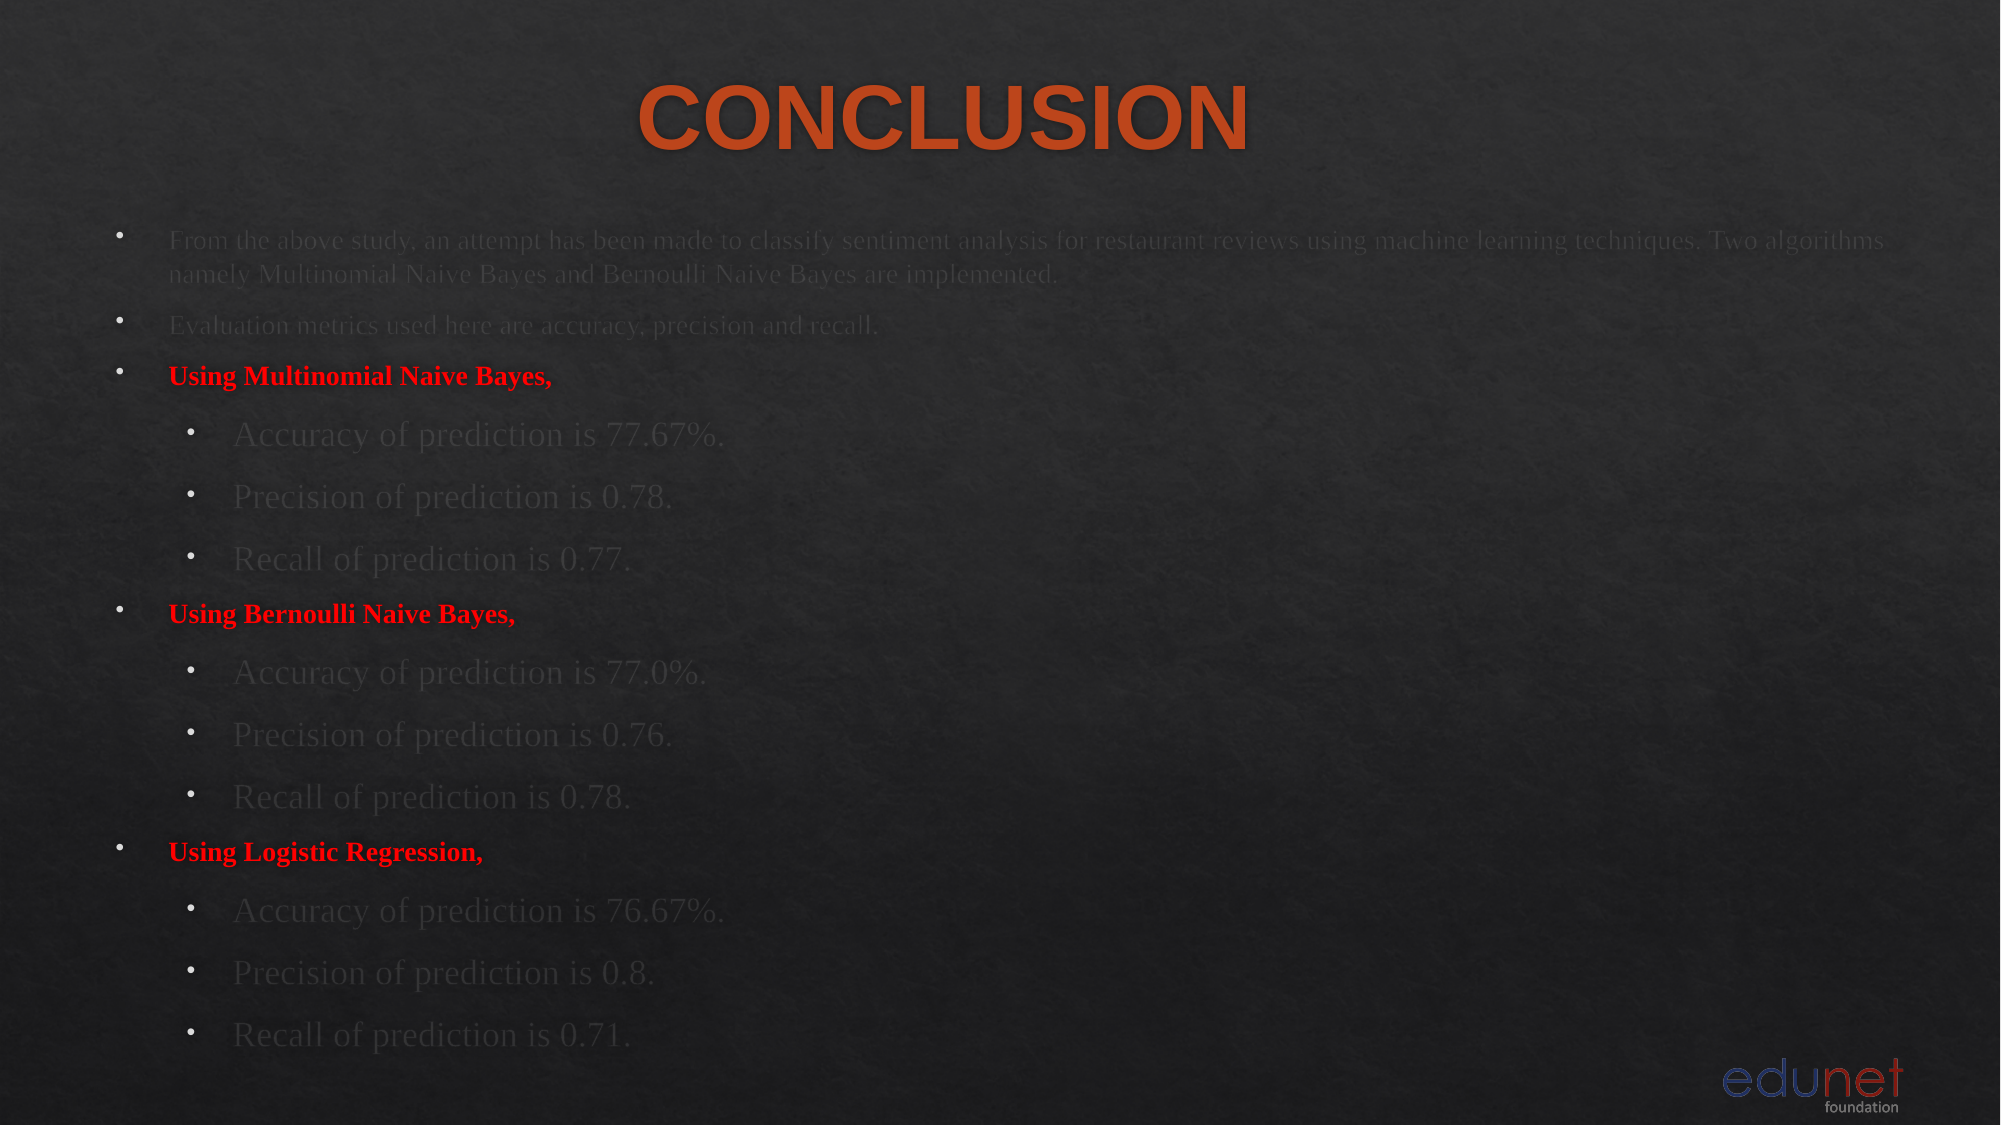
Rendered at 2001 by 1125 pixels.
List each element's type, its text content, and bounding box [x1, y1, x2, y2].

title CONCLUSION [95, 33, 1794, 193]
list From the above study, an attempt has been made to classify sentiment analysis for restaurant reviews using machine learning techniques. Two algorithms namely Multinomial Naive Bayes and Bernoulli Naive Bayes are implemented. Evaluation metrics used here are accuracy, precision and recall. Using Multinomial Naive Bayes, Accuracy of prediction is 77.67%. Precision of prediction is 0.78. Recall of prediction is 0.77. Using Bernoulli Naive Bayes, Accuracy of prediction is 77.0%. Precision of prediction is 0.76. Recall of prediction is 0.78. Using Logistic Regression, Accuracy of prediction is 76.67%. Precision of prediction is 0.8. Recall of prediction is 0.71. [95, 213, 1905, 1070]
picture [1719, 1070, 1905, 1116]
